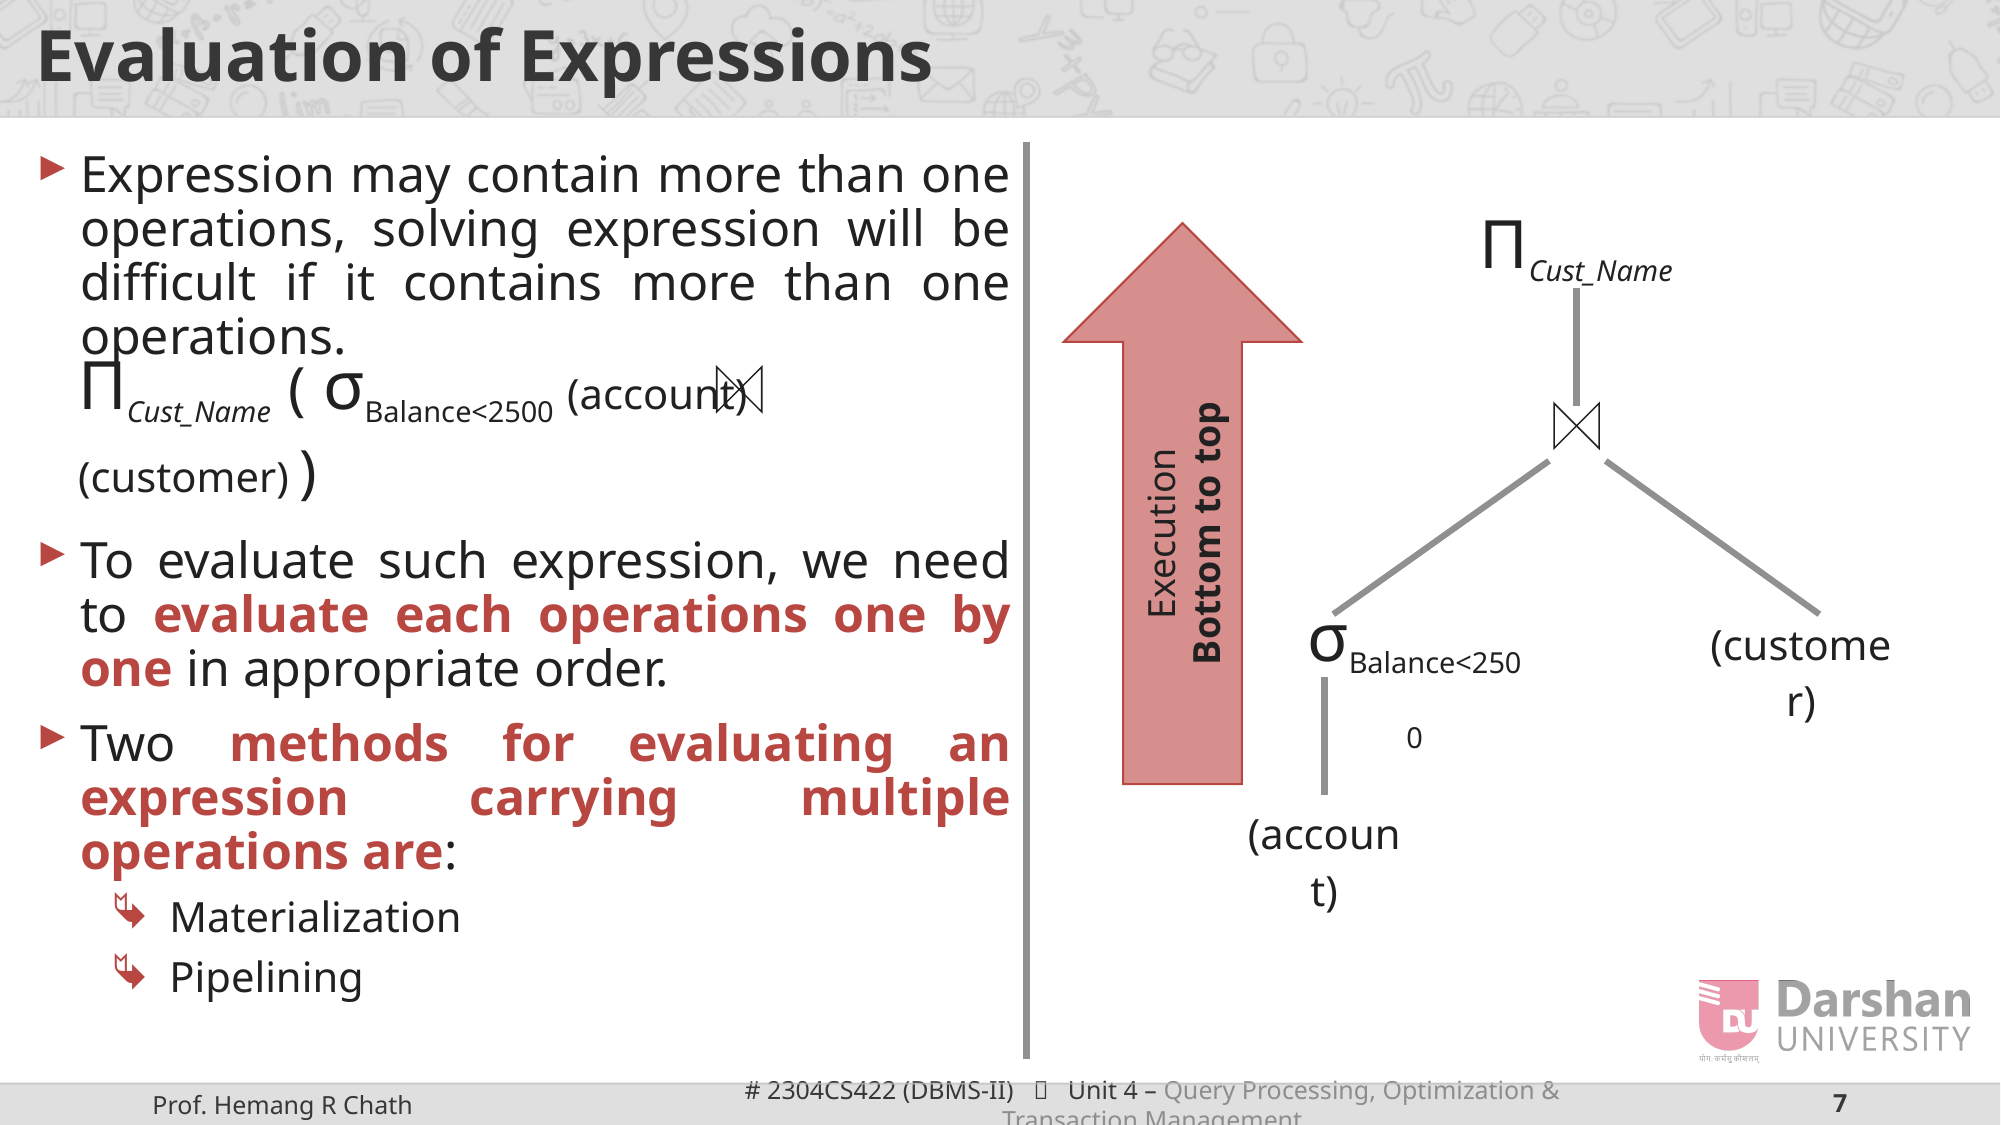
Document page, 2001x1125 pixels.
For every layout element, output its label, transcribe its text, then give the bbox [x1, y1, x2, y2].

text_box [1554, 403, 1600, 449]
list Expression may contain more than one operations, solving expression will be difficult if it contains more than one operations. To evaluate such expression, we need to evaluate each operations one by one in appropriate order. Two methods for evaluating an expression carrying multiple operations are: Materialization Pipelining [21, 141, 1026, 1059]
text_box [1333, 460, 1550, 615]
table_header (customer) [1695, 608, 1907, 737]
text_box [1699, 1059, 1970, 1063]
text_box [1030, 141, 1975, 1059]
table_header ΠCust_Name [1458, 190, 1695, 297]
text_box Execution Bottom to top [1061, 221, 1304, 786]
table_header (account) [1230, 797, 1419, 926]
table_header ΠCust_Name ( σBalance<2500 (account) (customer) ) [63, 331, 1008, 517]
text_box [716, 366, 762, 412]
title Evaluation of Expressions [0, 0, 2000, 117]
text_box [1605, 460, 1820, 615]
